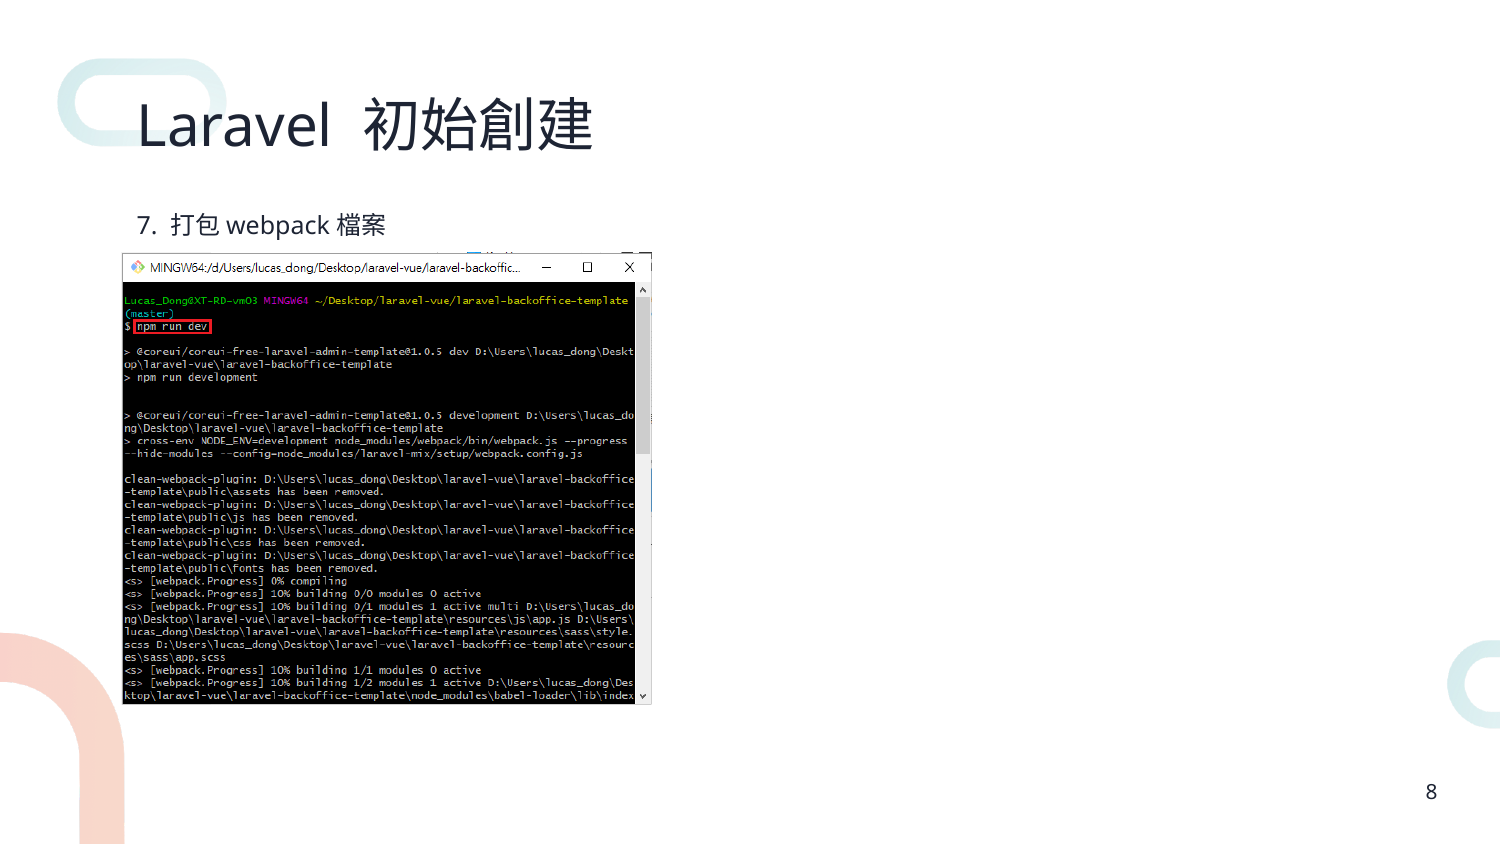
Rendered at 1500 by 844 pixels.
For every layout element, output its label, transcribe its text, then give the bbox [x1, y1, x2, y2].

title Laravel 初始創建 [121, 72, 1379, 167]
picture [0, 0, 1500, 844]
text_box 7. 打包webpack檔案 [121, 190, 673, 253]
slide_number 8 [1378, 764, 1453, 821]
